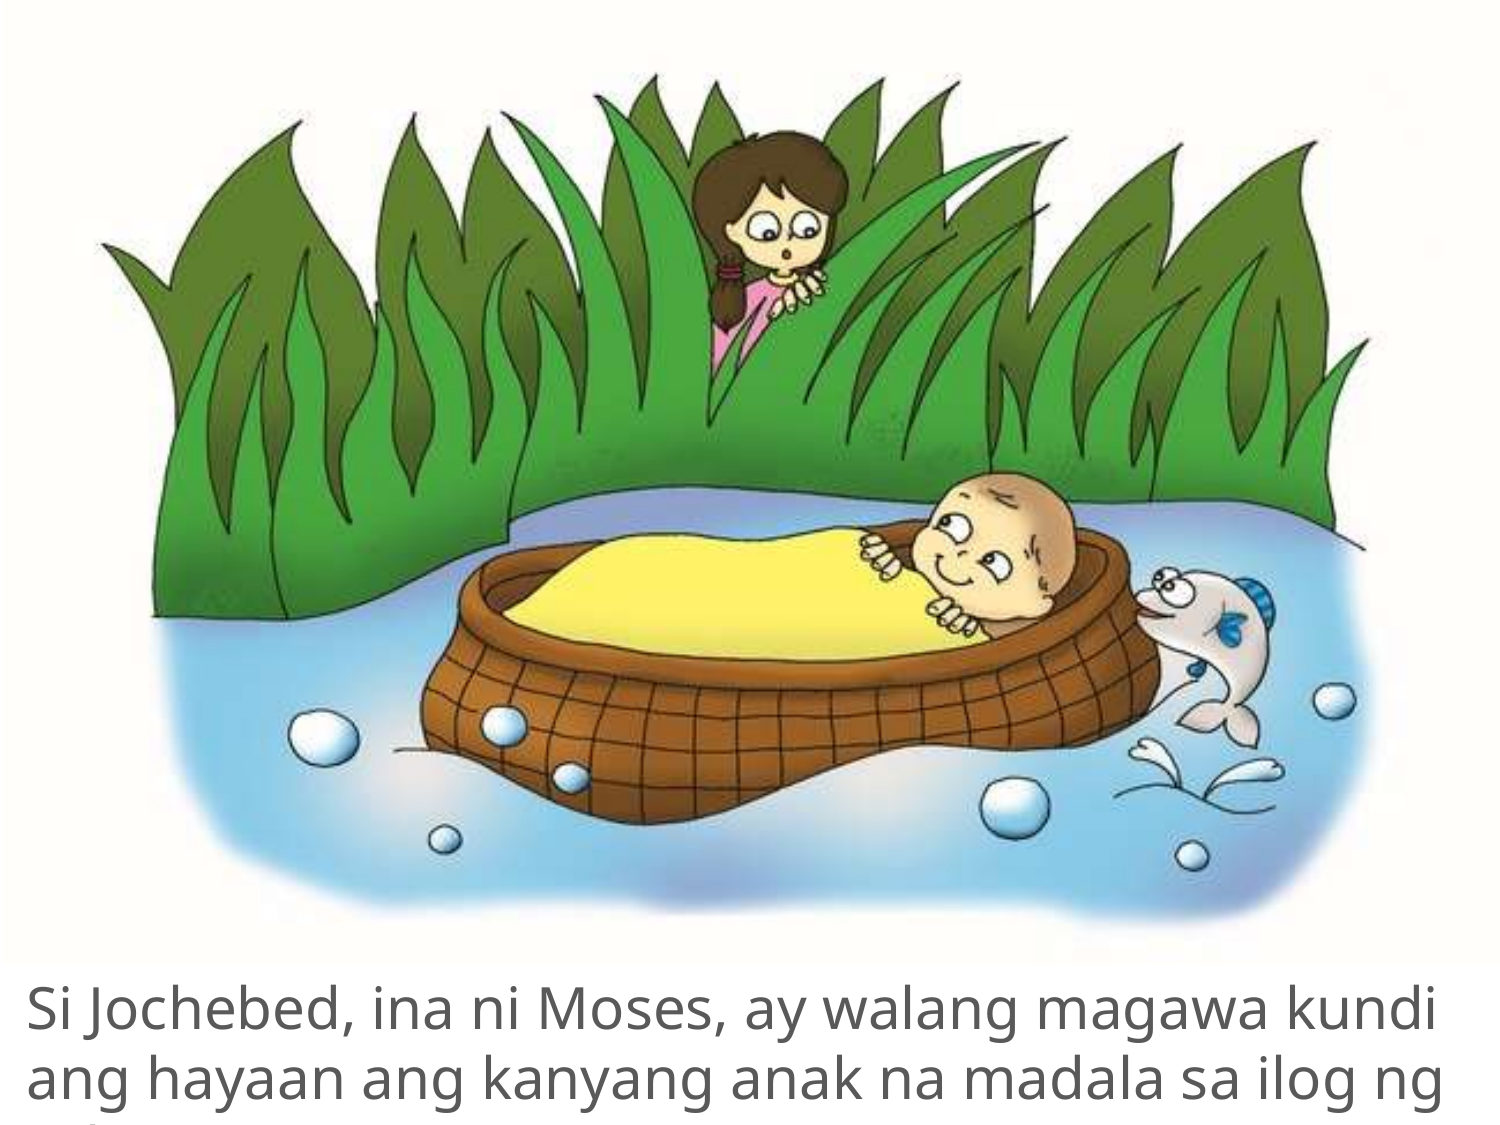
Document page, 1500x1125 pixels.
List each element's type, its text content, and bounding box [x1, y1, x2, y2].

picture [1, 0, 1500, 965]
text_box Si Jochebed, ina ni Moses, ay walang magawa kundi ang hayaan ang kanyang anak na madala sa ilog ng Nilo. [11, 972, 1483, 1125]
